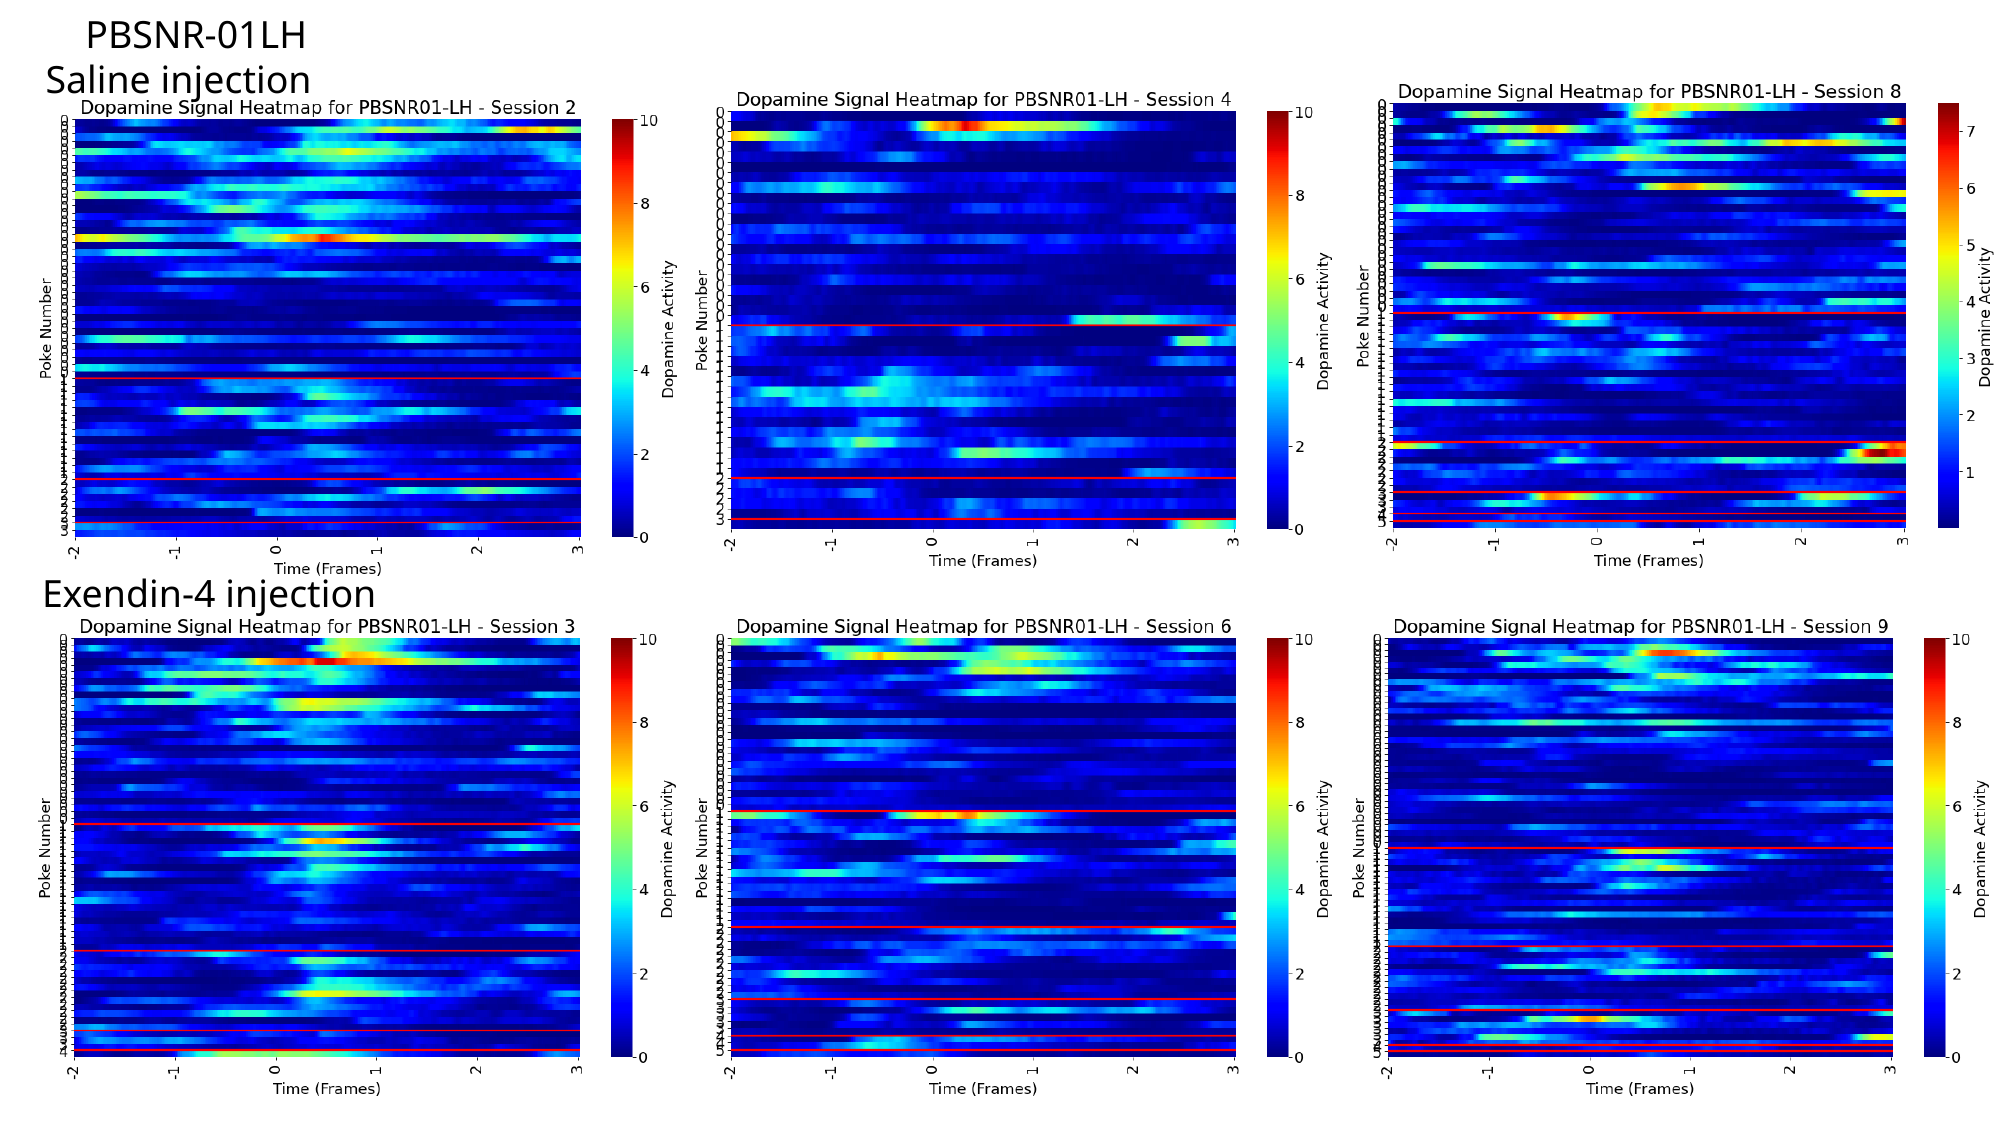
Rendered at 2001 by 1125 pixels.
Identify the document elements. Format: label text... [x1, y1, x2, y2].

picture [688, 612, 1340, 1104]
text_box Saline injection [30, 48, 327, 109]
picture [1349, 77, 2000, 577]
text_box Exendin-4 injection [27, 562, 392, 623]
text_box PBSNR-01LH [70, 4, 323, 48]
picture [31, 612, 683, 1104]
picture [33, 93, 684, 585]
picture [688, 84, 1340, 577]
picture [1345, 612, 1997, 1104]
